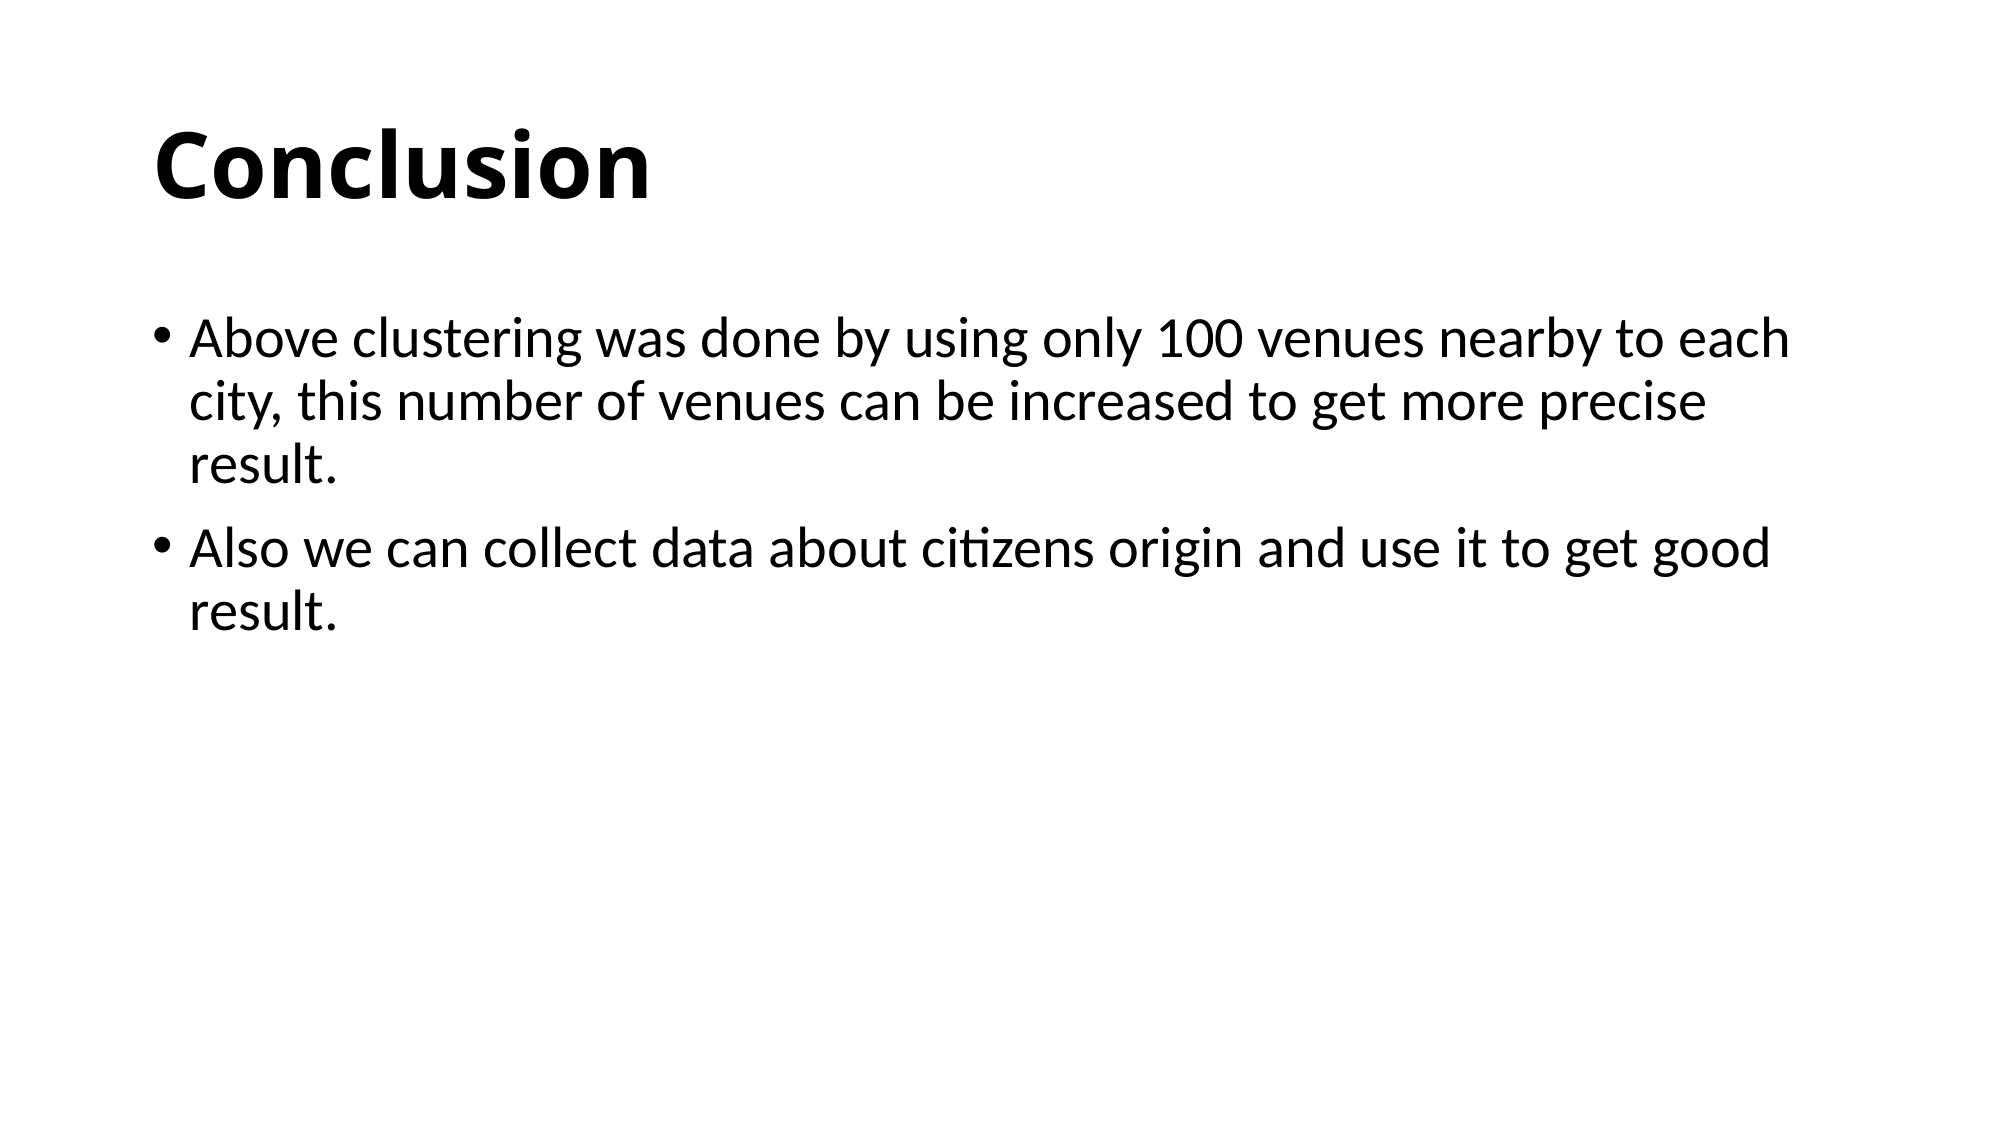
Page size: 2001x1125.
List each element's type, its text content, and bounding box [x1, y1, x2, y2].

title Conclusion [137, 59, 1863, 278]
list Above clustering was done by using only 100 venues nearby to each city, this number of venues can be increased to get more precise result. Also we can collect data about citizens origin and use it to get good result. [137, 299, 1863, 1014]
